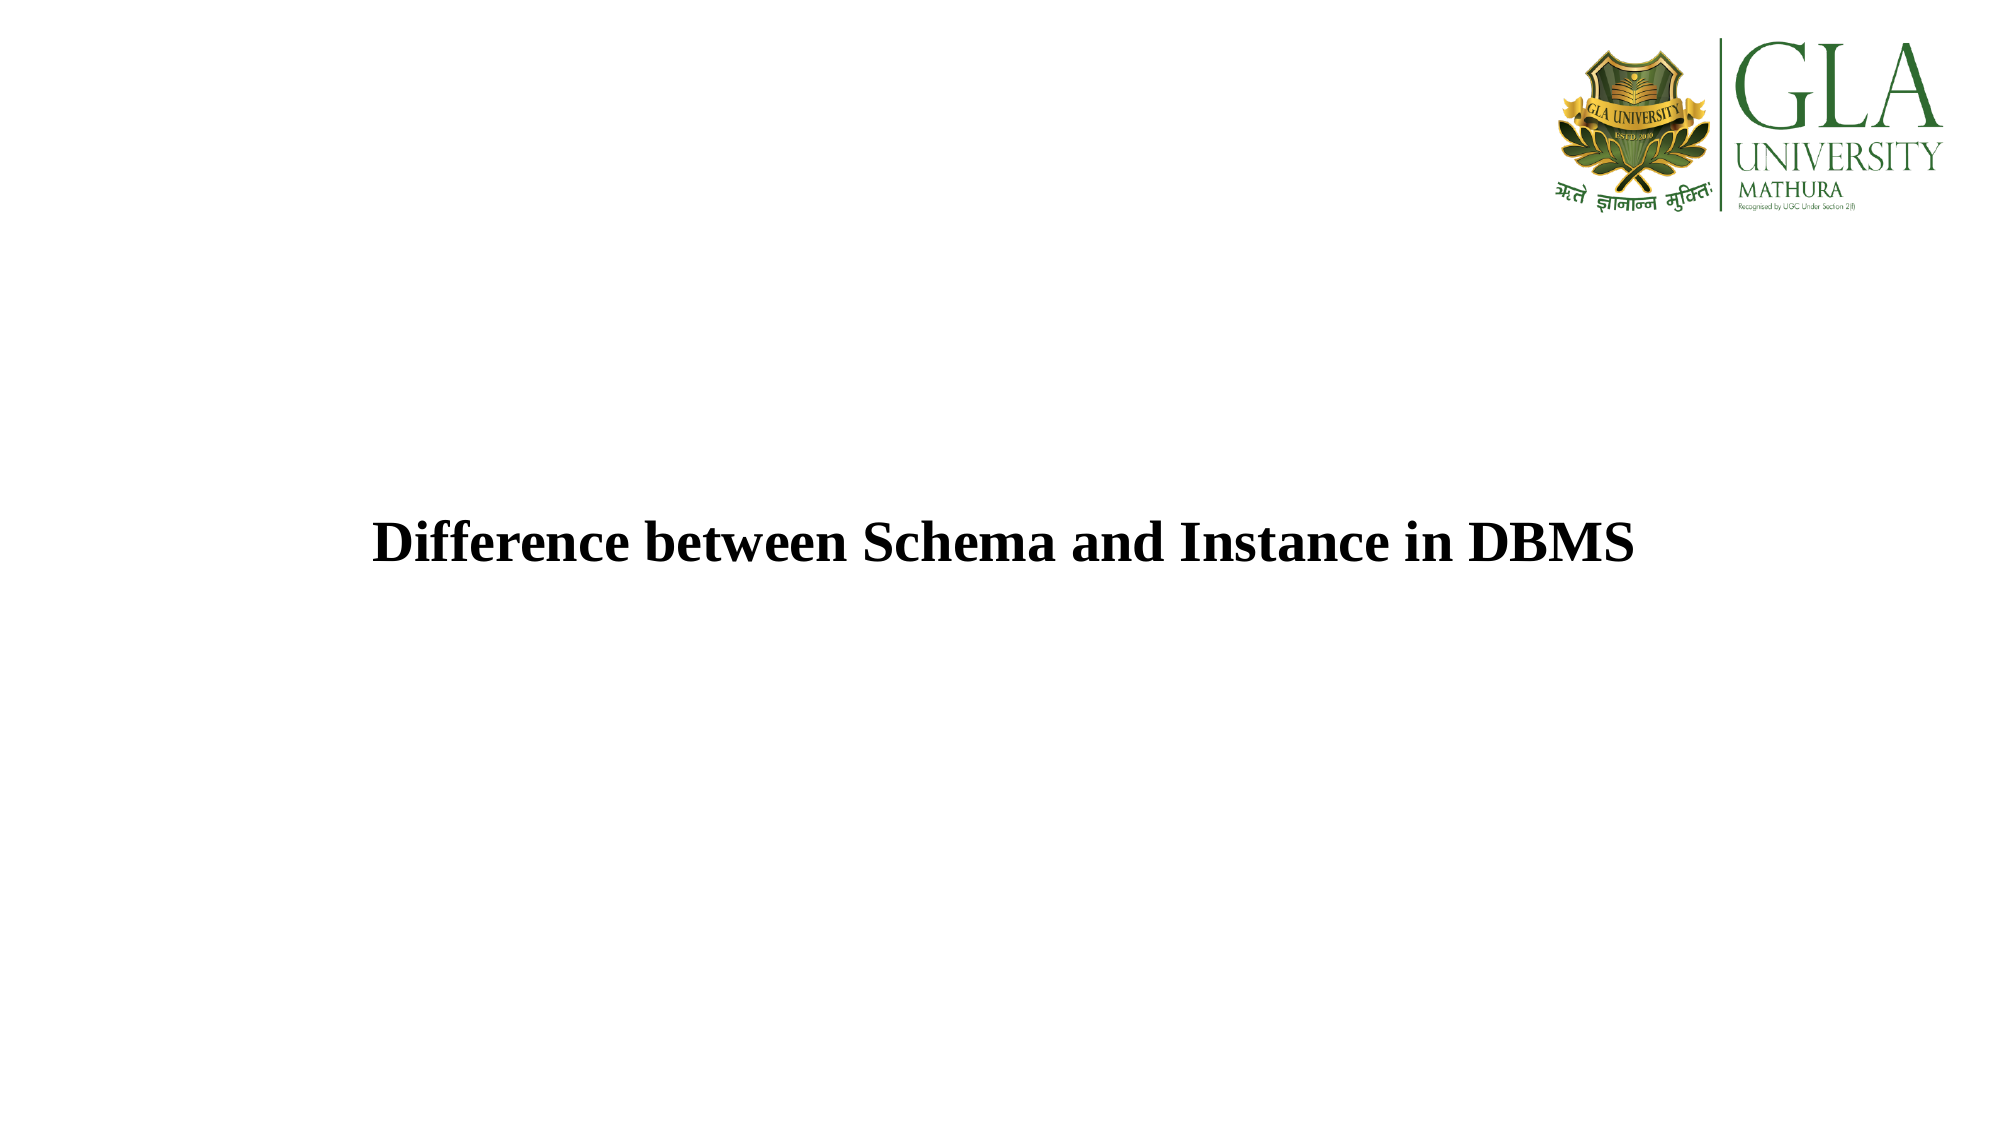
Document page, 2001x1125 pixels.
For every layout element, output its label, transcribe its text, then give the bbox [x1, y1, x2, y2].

list Difference between Schema and Instance in DBMS [357, 503, 1716, 654]
picture [1502, 0, 1998, 239]
